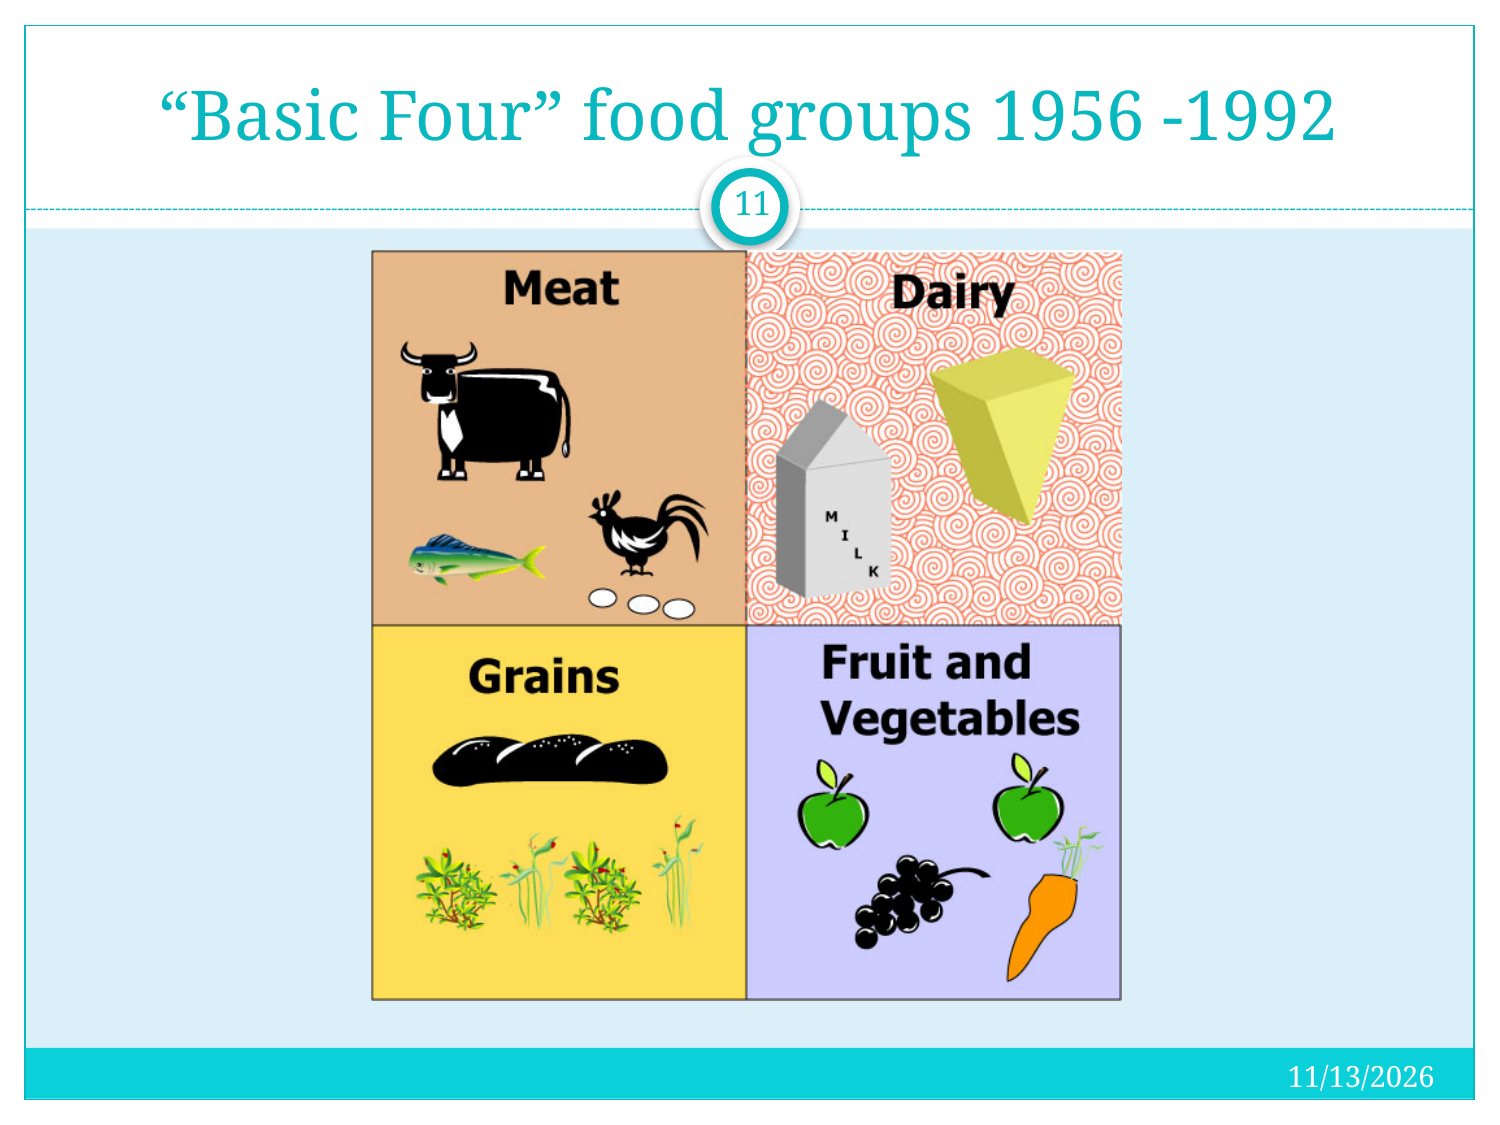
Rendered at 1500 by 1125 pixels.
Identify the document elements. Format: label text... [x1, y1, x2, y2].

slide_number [950, 1050, 1450, 1111]
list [371, 250, 1123, 1001]
title “Basic Four” food groups 1956 -1992 [49, 37, 1450, 162]
slide_number 11 [715, 168, 791, 241]
